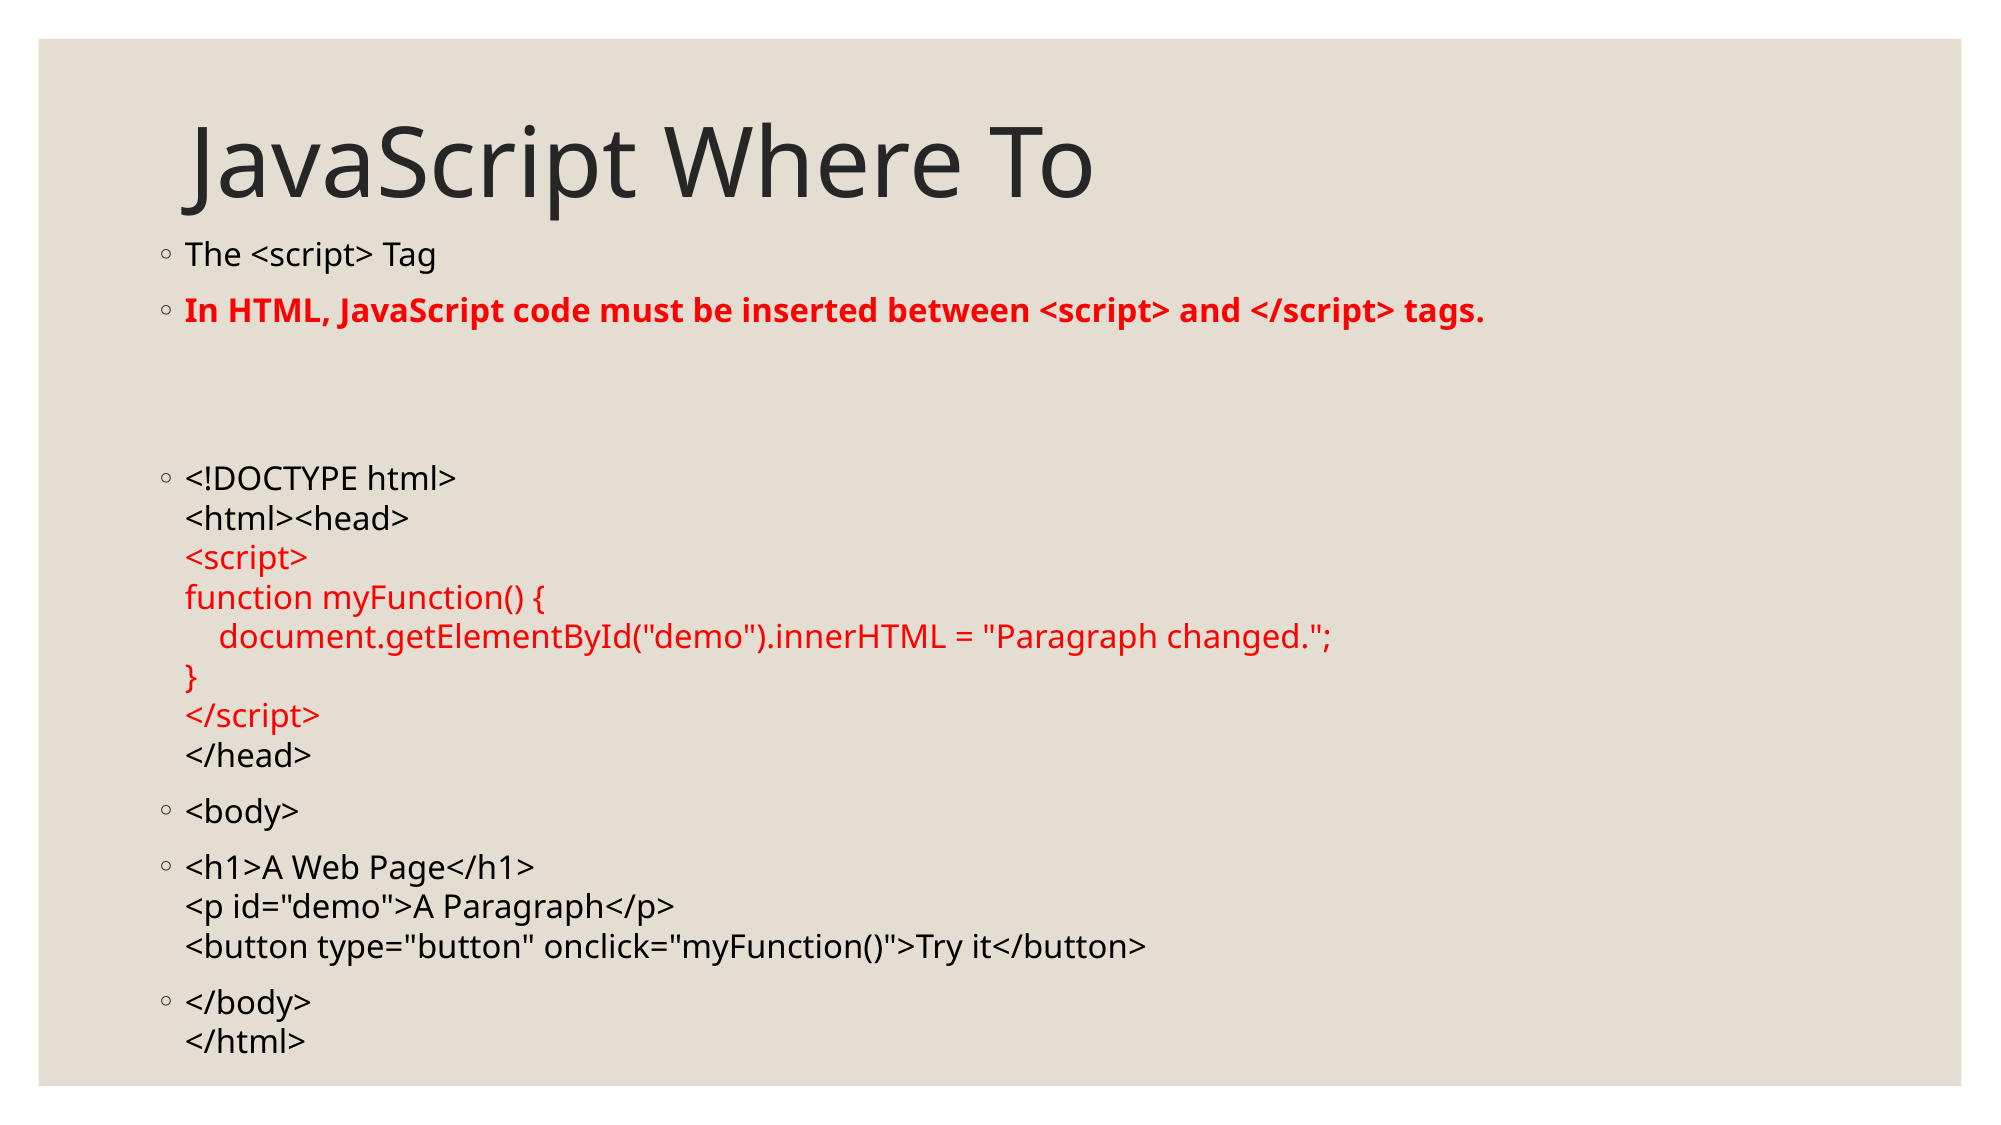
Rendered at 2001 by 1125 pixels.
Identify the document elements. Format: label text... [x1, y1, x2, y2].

list The <script> Tag In HTML, JavaScript code must be inserted between <script> and </script> tags. <!DOCTYPE html> <html><head> <script> function myFunction() { document.getElementById("demo").innerHTML = "Paragraph changed."; } </script> </head> <body> <h1>A Web Page</h1> <p id="demo">A Paragraph</p> <button type="button" onclick="myFunction()">Try it</button> </body> </html> [141, 226, 1792, 1078]
title JavaScript Where To [174, 105, 1825, 227]
